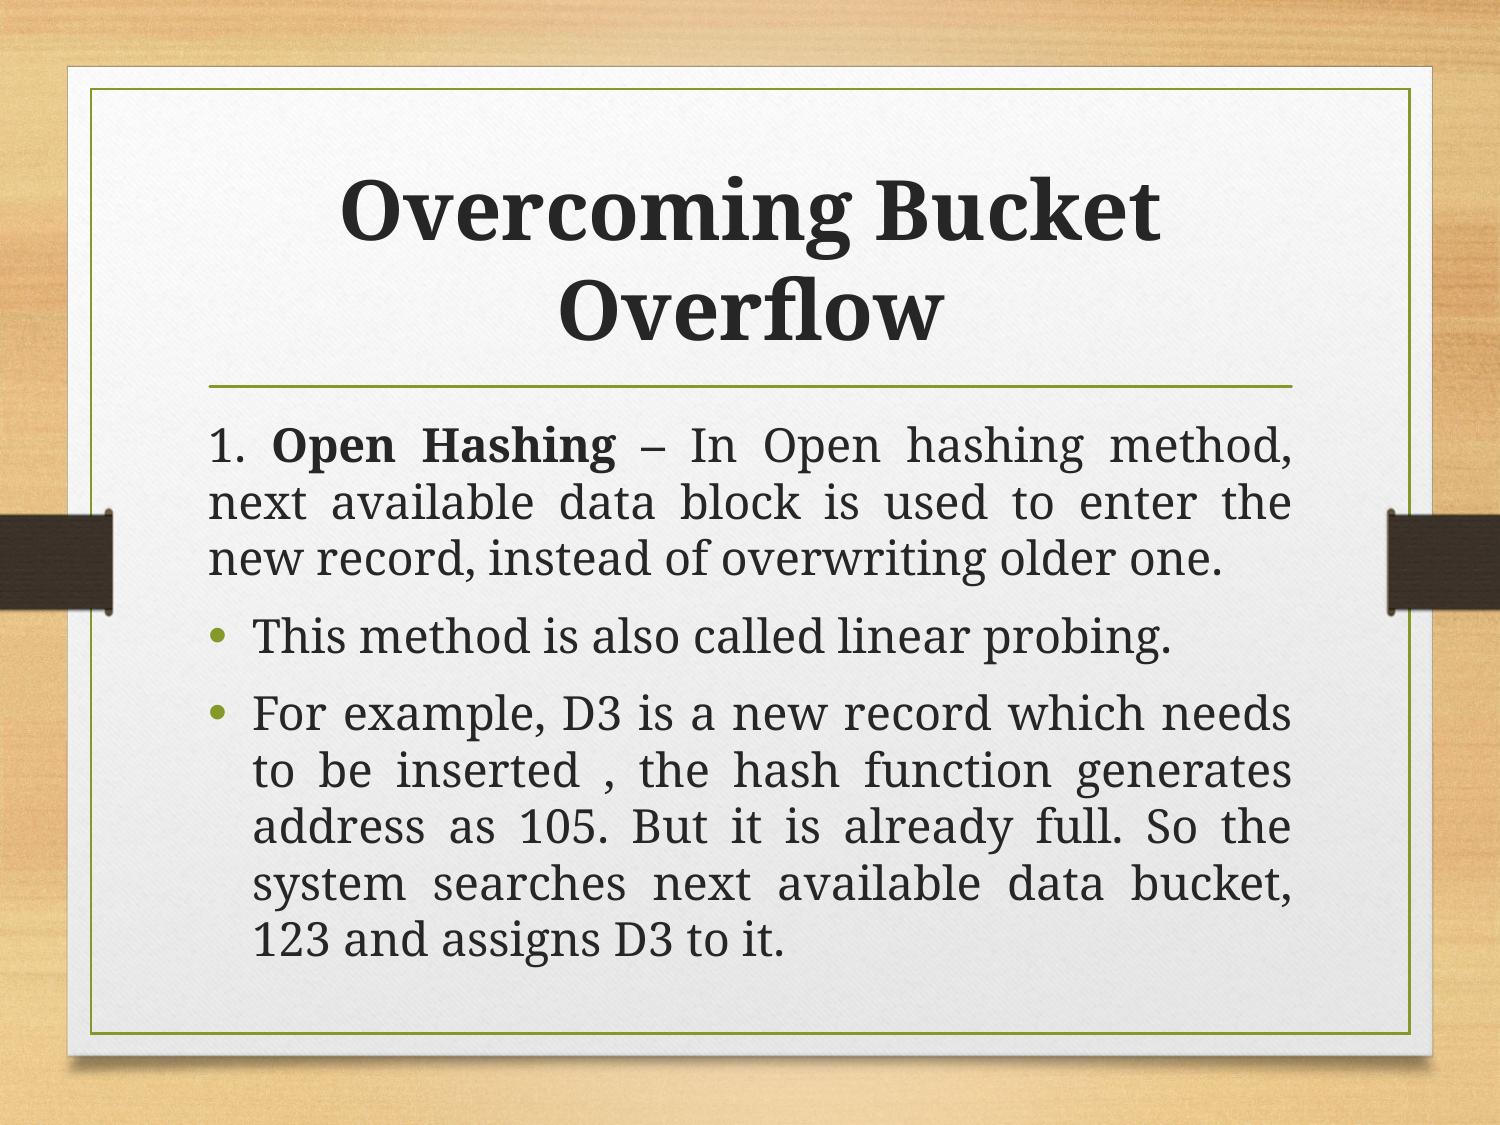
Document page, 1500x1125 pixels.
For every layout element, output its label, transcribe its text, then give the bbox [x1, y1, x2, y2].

list 1. Open Hashing – In Open hashing method, next available data block is used to enter the new record, instead of overwriting older one. This method is also called linear probing. For example, D3 is a new record which needs to be inserted , the hash function generates address as 105. But it is already full. So the system searches next available data bucket, 123 and assigns D3 to it. [193, 408, 1309, 974]
title Overcoming Bucket Overflow [193, 150, 1309, 365]
picture [0, 0, 1500, 1125]
